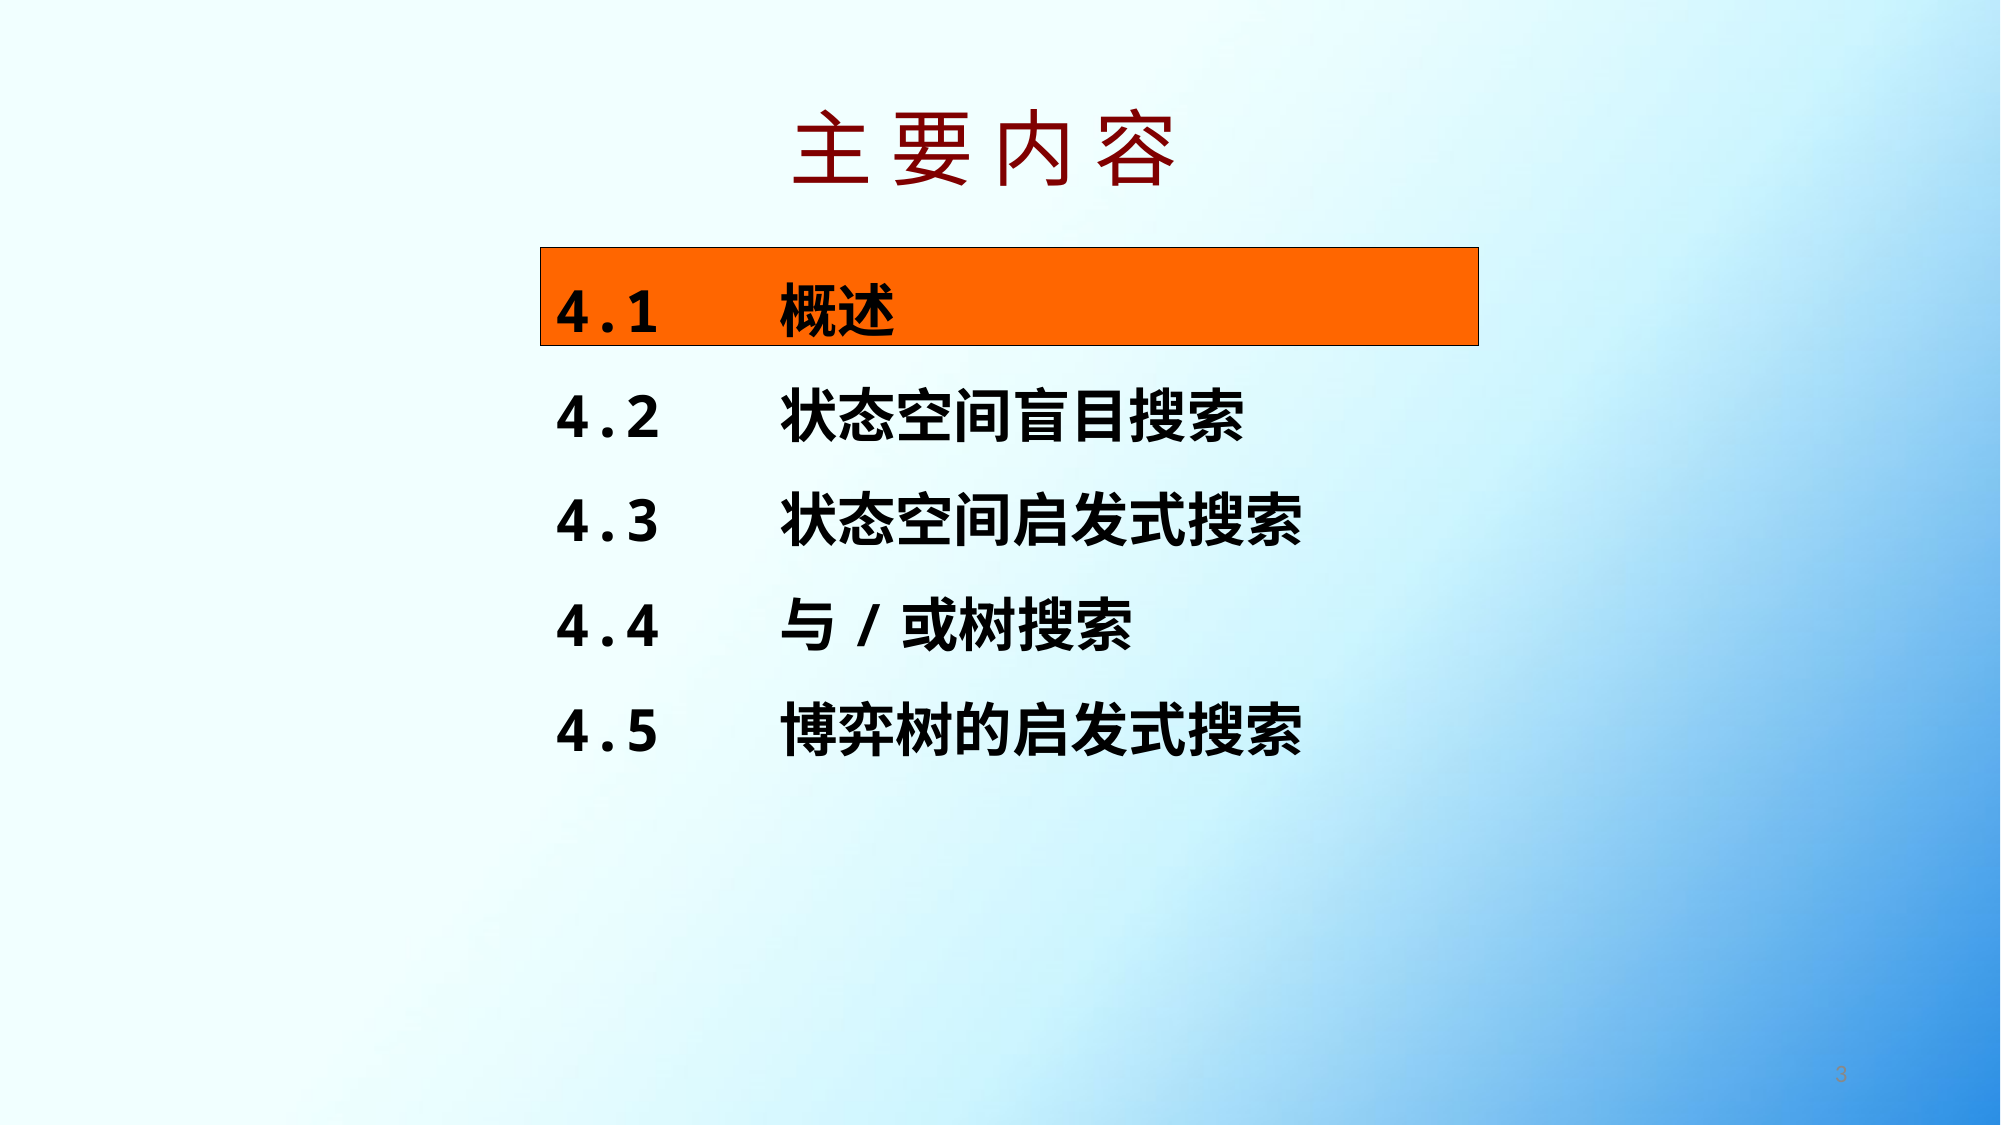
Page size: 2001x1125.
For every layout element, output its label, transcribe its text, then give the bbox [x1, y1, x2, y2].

text_box 4.1 概述 4.2 状态空间盲目搜索 4.3 状态空间启发式搜索 4.4 与/或树搜索 4.5 博弈树的启发式搜索 [540, 252, 1585, 1011]
text_box [540, 247, 1479, 252]
picture [0, 0, 2001, 1125]
slide_number 3 [1412, 1042, 1863, 1103]
title 主 要 内 容 [467, 99, 1501, 207]
